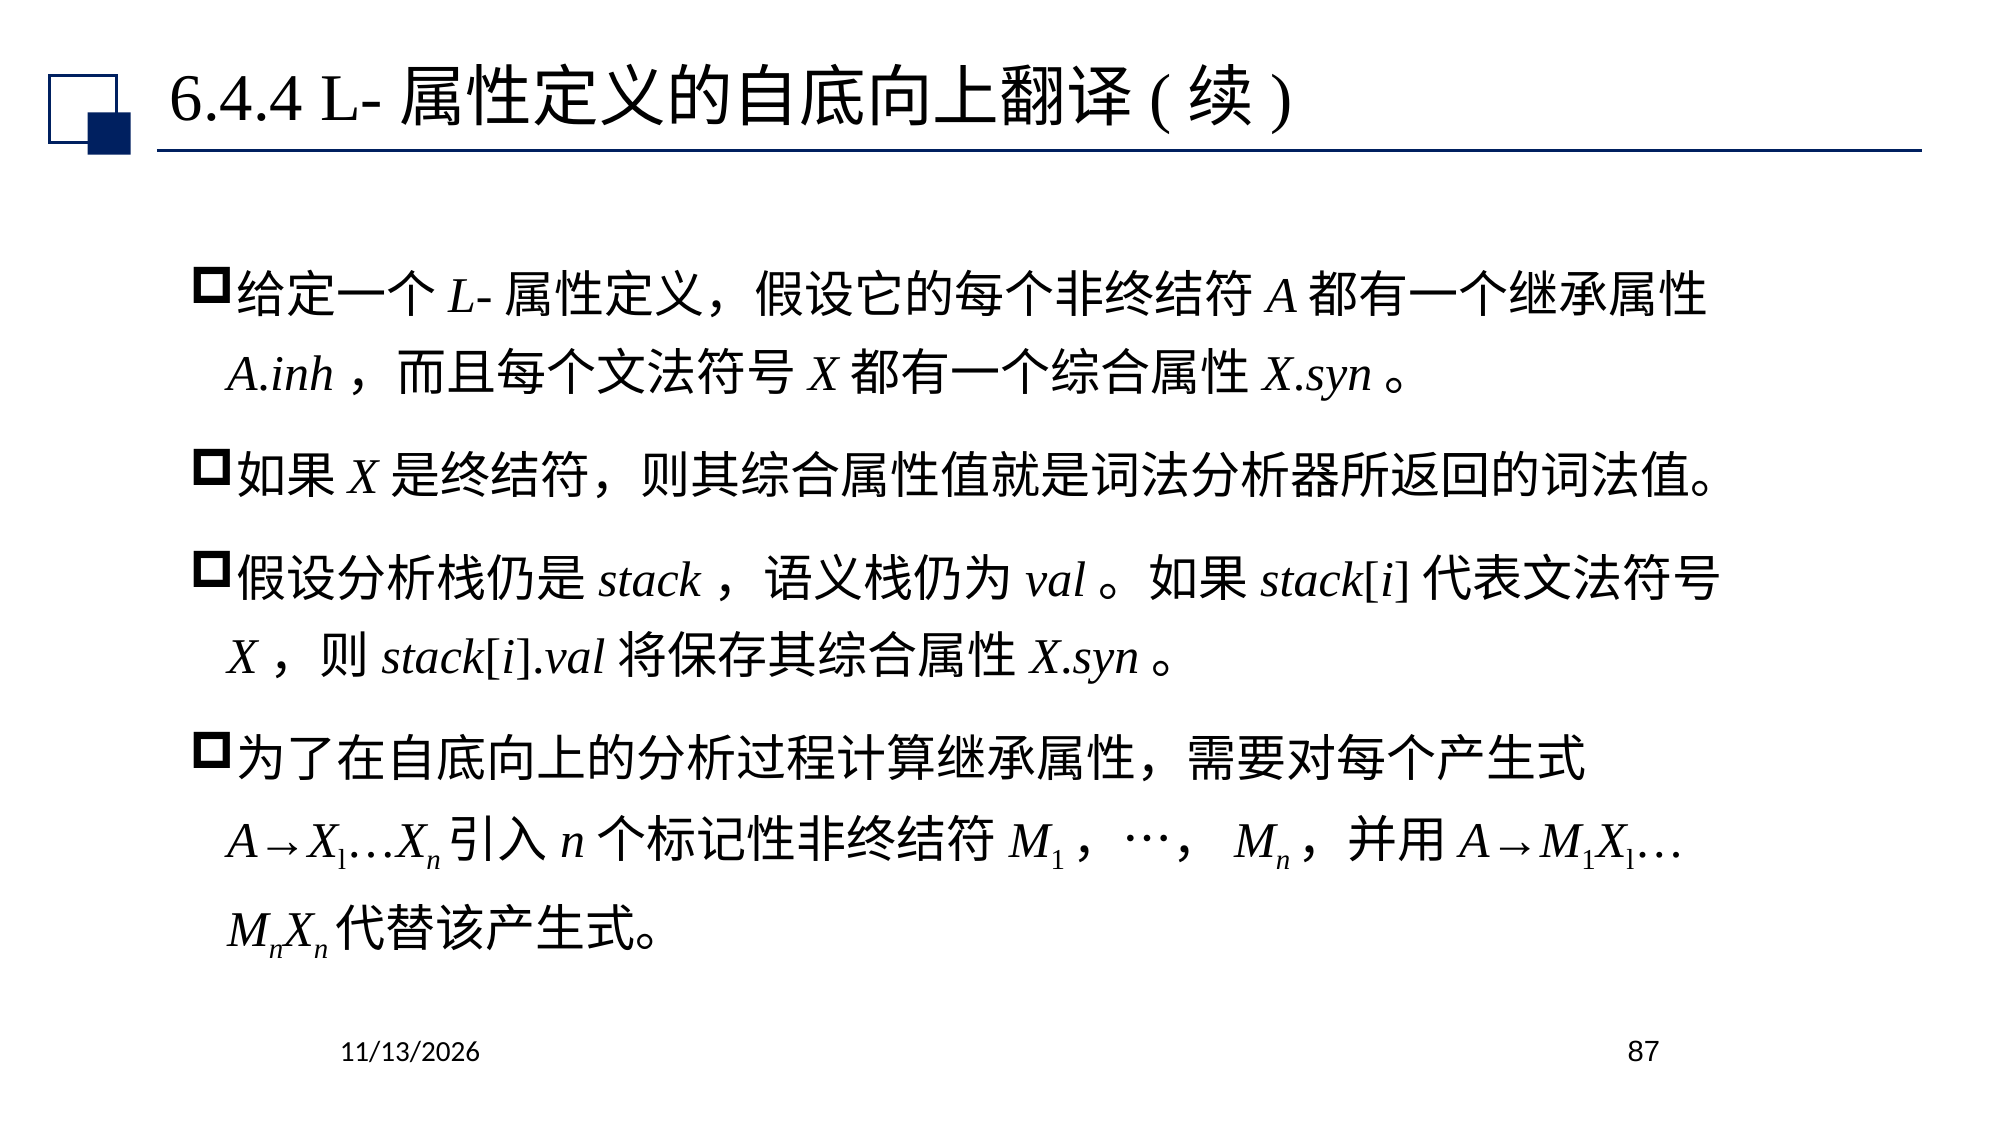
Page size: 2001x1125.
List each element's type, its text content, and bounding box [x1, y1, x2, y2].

list 给定一个L-属性定义，假设它的每个非终结符A都有一个继承属性A.inh，而且每个文法符号X都有一个综合属性X.syn。 如果X是终结符，则其综合属性值就是词法分析器所返回的词法值。 假设分析栈仍是stack，语义栈仍为val。如果stack[i]代表文法符号X，则stack[i].val将保存其综合属性X.syn。 为了在自底向上的分析过程计算继承属性，需要对每个产生式A→Xl…Xn引入n个标记性非终结符M1，…，Mn，并用A→M1Xl…MnXn代替该产生式。 [174, 236, 1780, 975]
text_box 2024/10/14 [324, 1024, 675, 1103]
text_box 87 [1325, 1024, 1675, 1103]
title 6.4.4 L-属性定义的自底向上翻译(续) [154, 50, 1880, 143]
